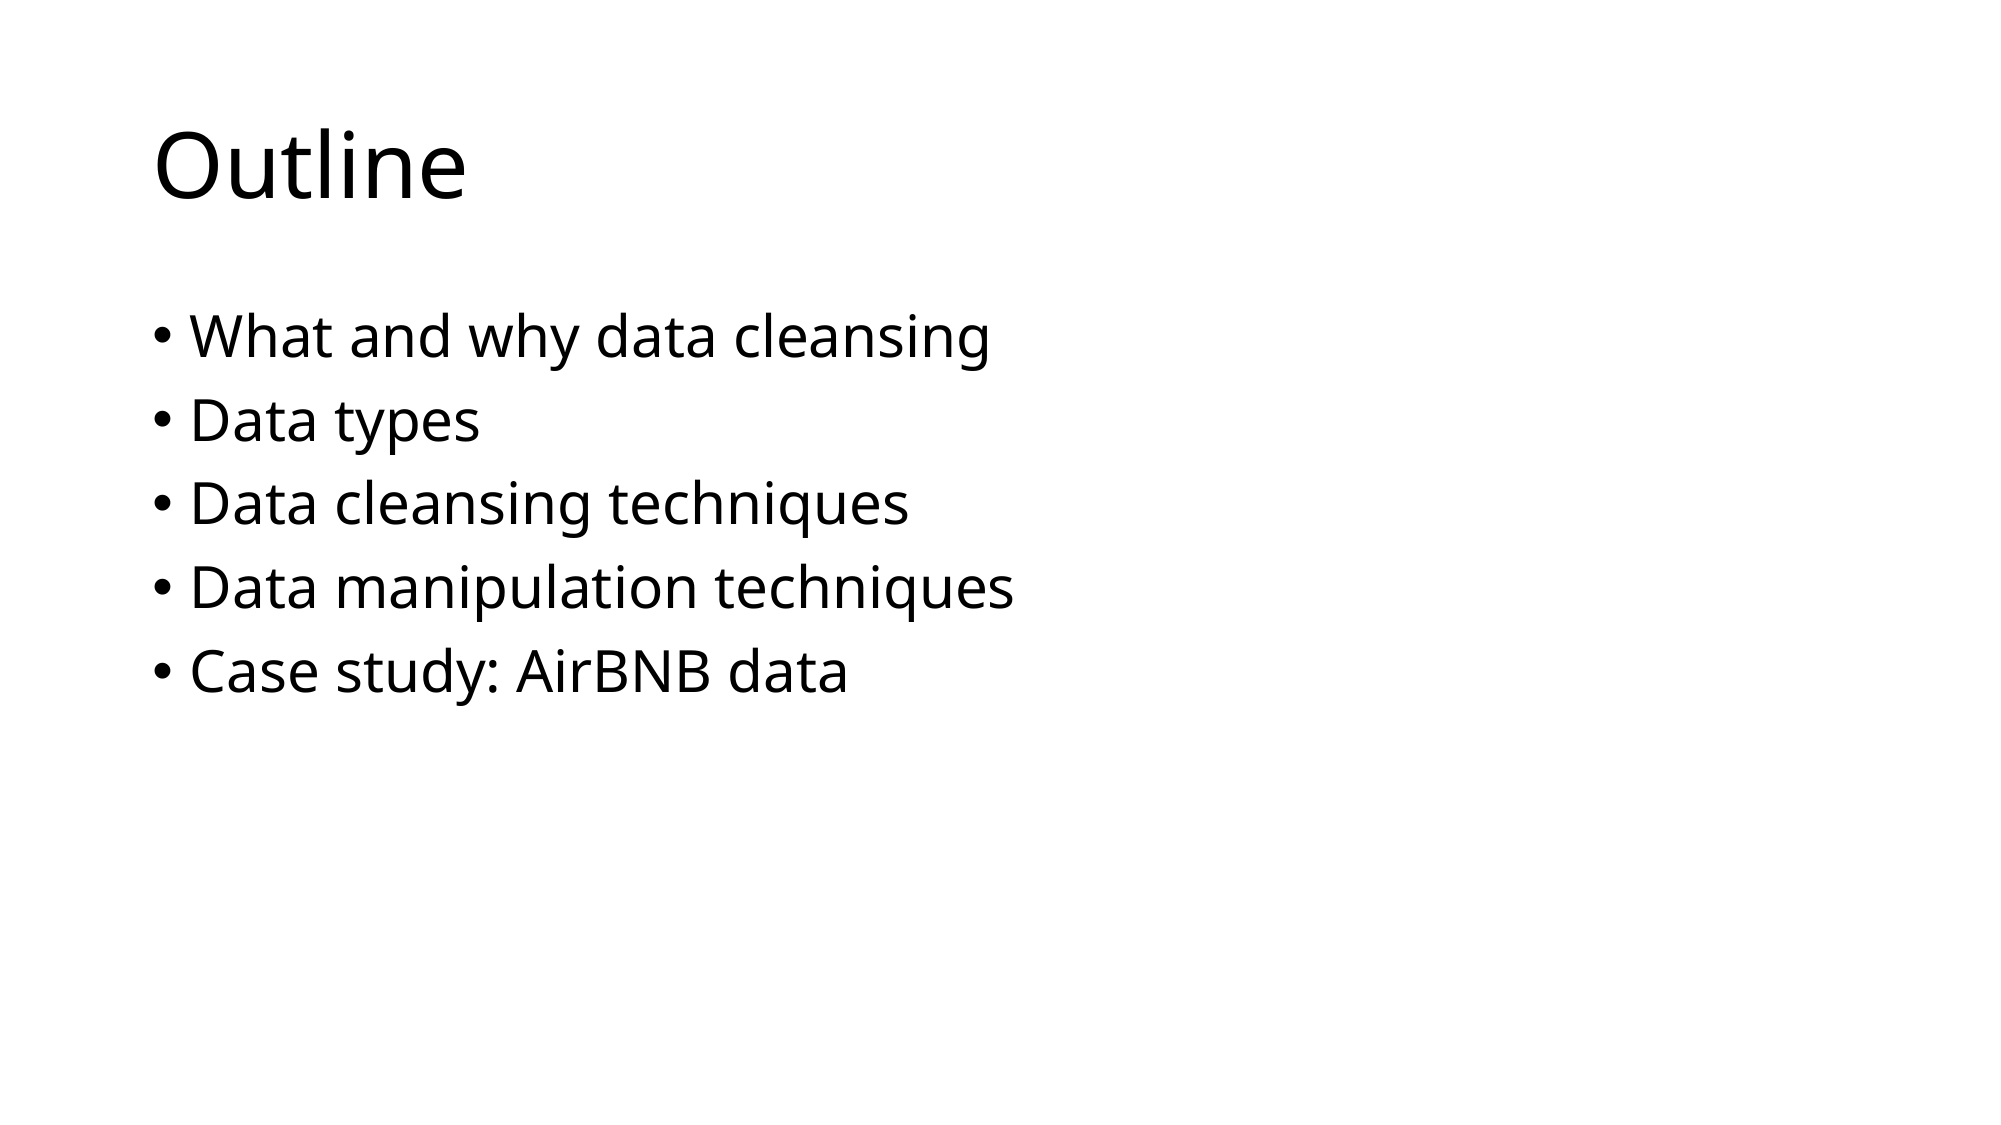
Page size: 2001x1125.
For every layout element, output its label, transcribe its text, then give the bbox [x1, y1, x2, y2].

list What and why data cleansing Data types Data cleansing techniques Data manipulation techniques Case study: AirBNB data [137, 299, 1863, 1014]
title Outline [137, 59, 1863, 278]
